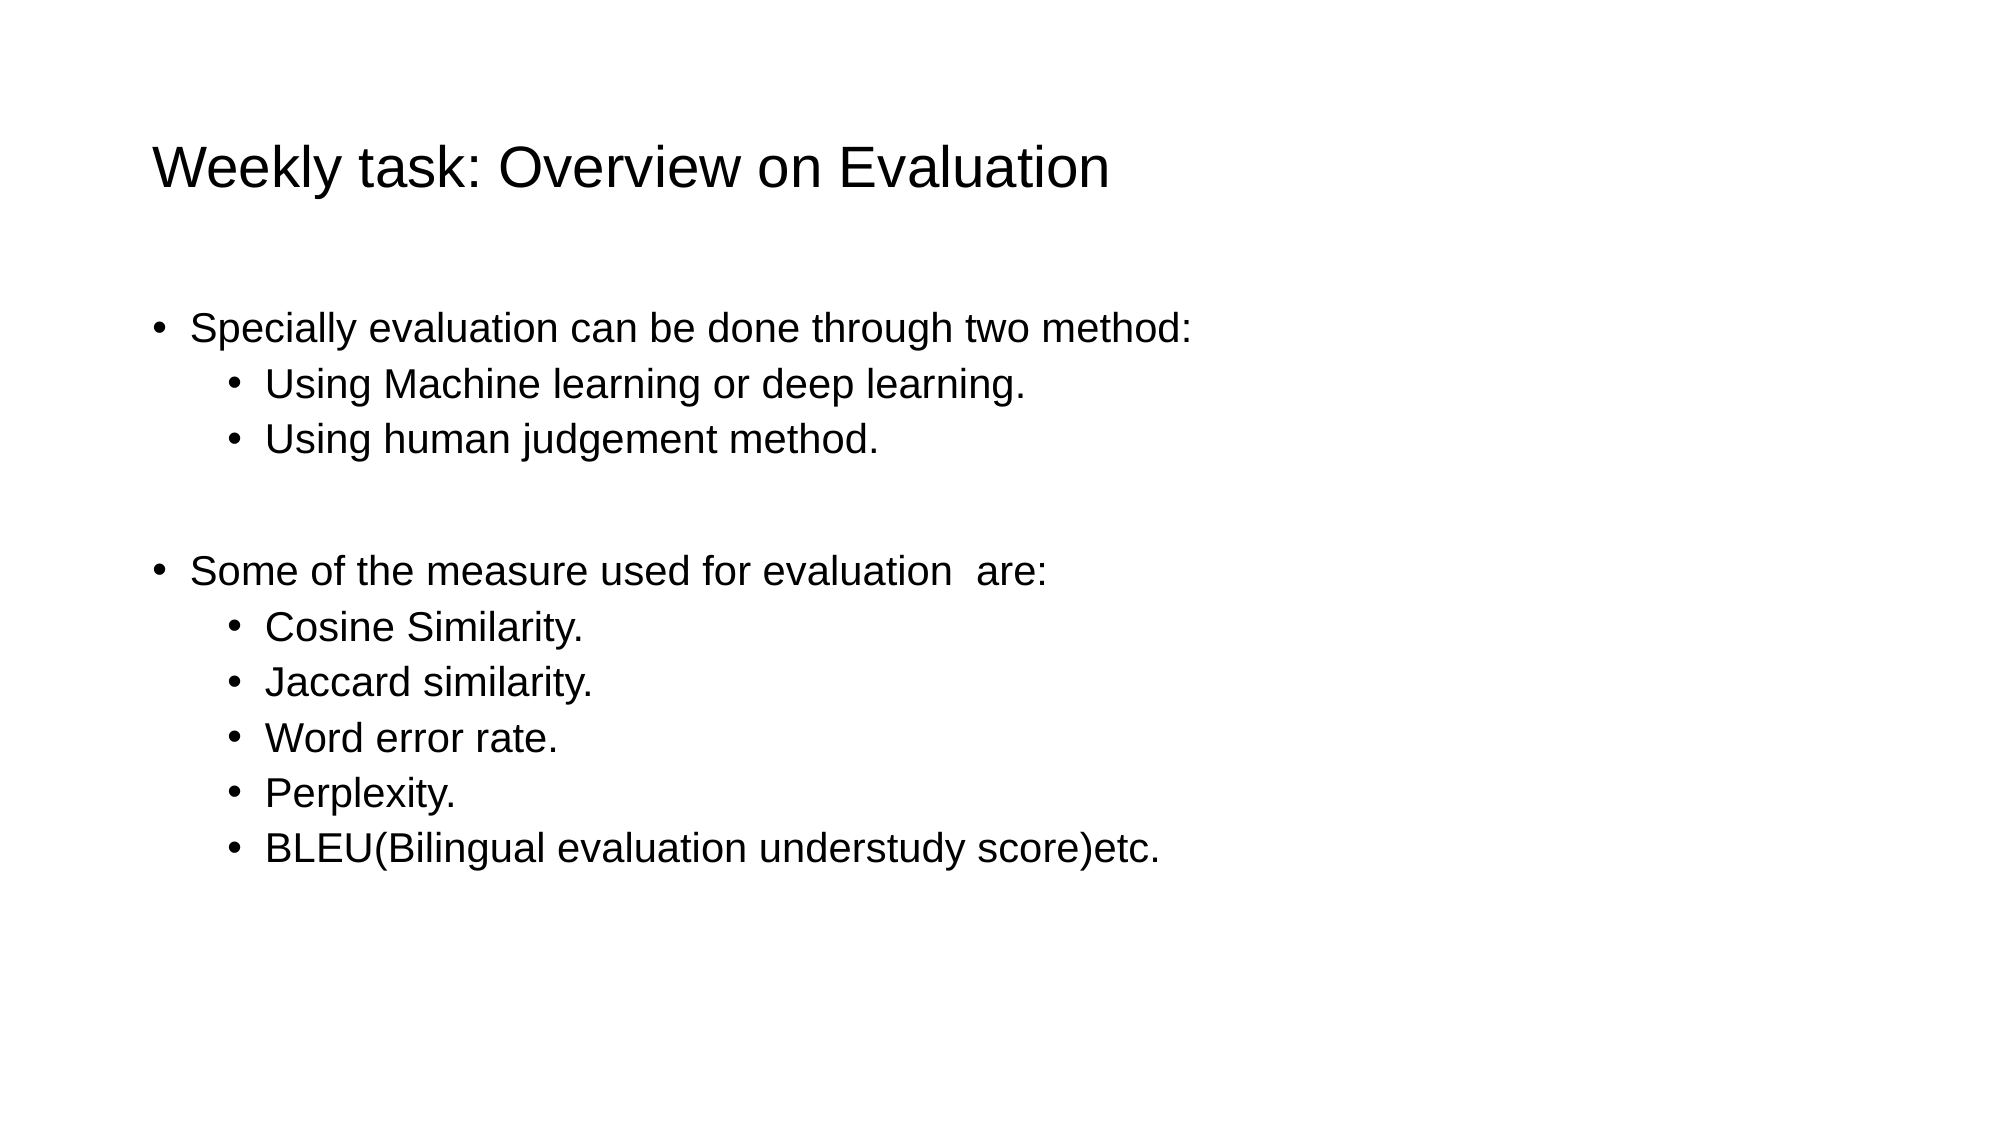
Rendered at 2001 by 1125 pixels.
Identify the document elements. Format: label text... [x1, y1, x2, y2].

list Specially evaluation can be done through two method: Using Machine learning or deep learning. Using human judgement method. Some of the measure used for evaluation are: Cosine Similarity. Jaccard similarity. Word error rate. Perplexity. BLEU(Bilingual evaluation understudy score)etc. [137, 299, 1863, 1014]
title Weekly task: Overview on Evaluation [137, 59, 1863, 278]
